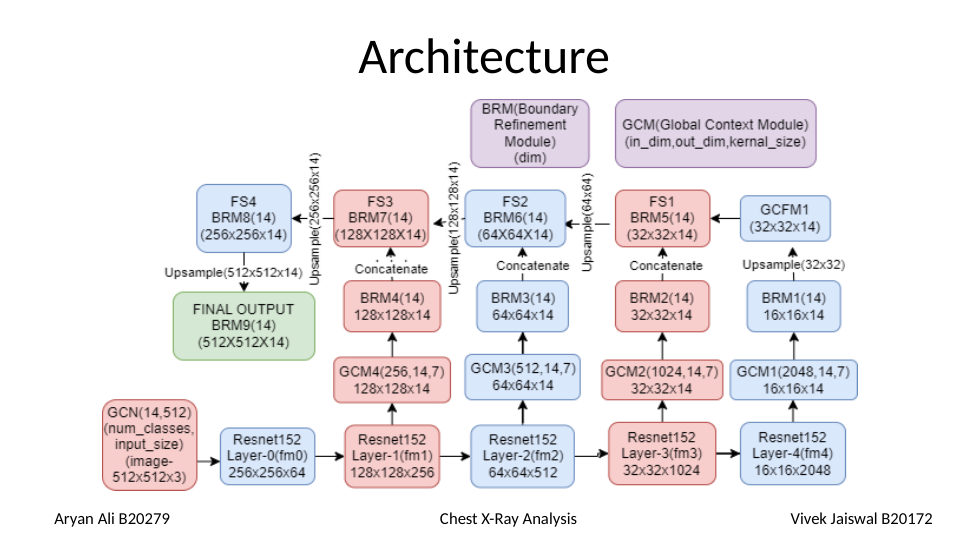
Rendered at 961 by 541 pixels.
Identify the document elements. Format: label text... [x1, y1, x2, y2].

text_box Architecture [343, 8, 668, 97]
picture [102, 99, 858, 491]
text_box Aryan Ali B20279 Chest X-Ray Analysis Vivek Jaiswal B20172 [39, 497, 954, 538]
